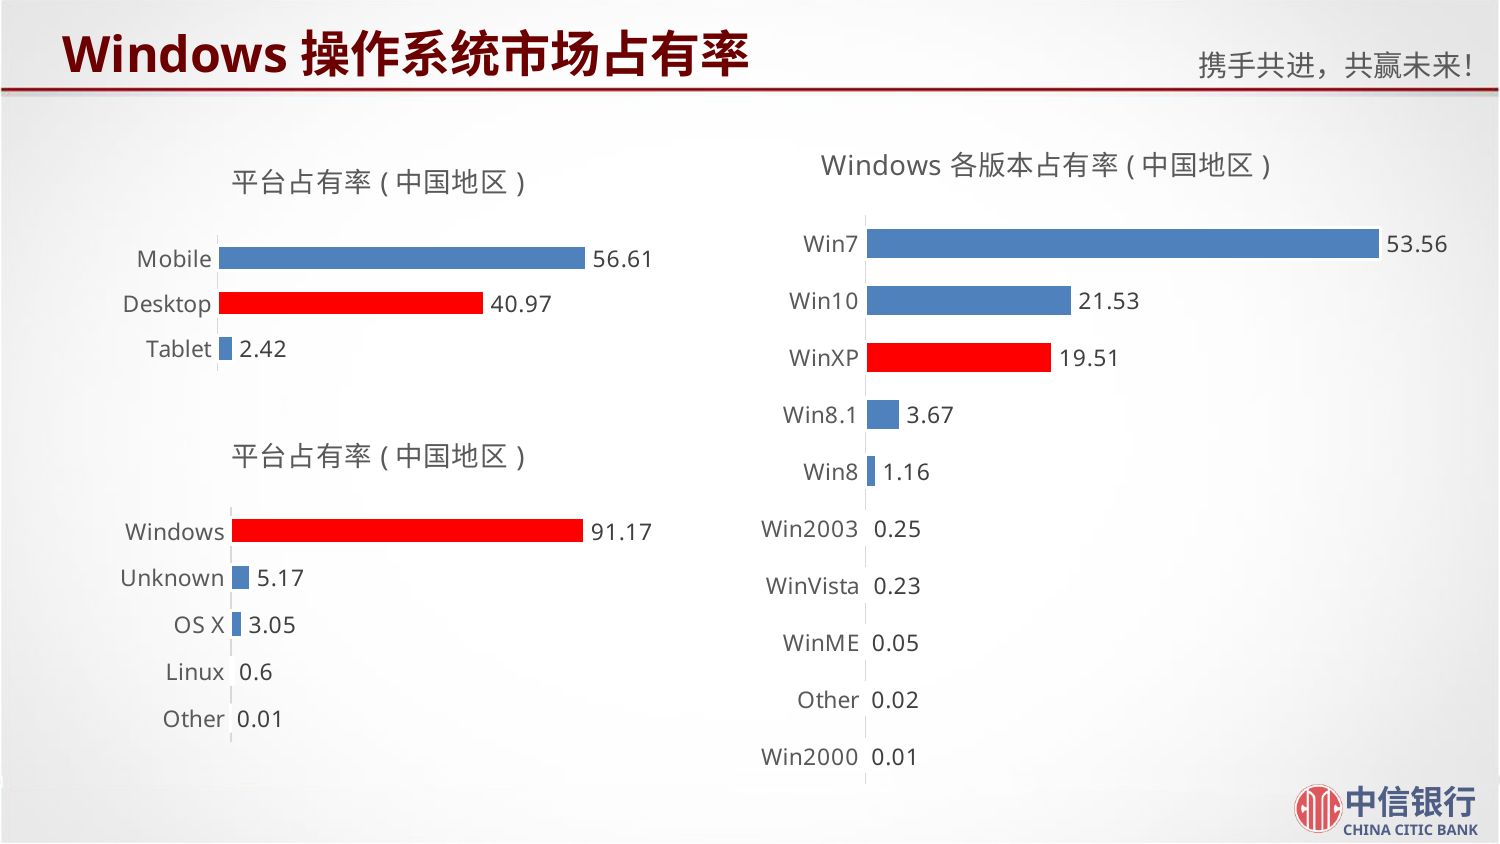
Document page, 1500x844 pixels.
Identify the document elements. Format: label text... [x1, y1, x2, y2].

picture [0, 88, 1500, 96]
chart [88, 114, 1471, 844]
title Windows操作系统市场占有率 [47, 14, 1066, 84]
